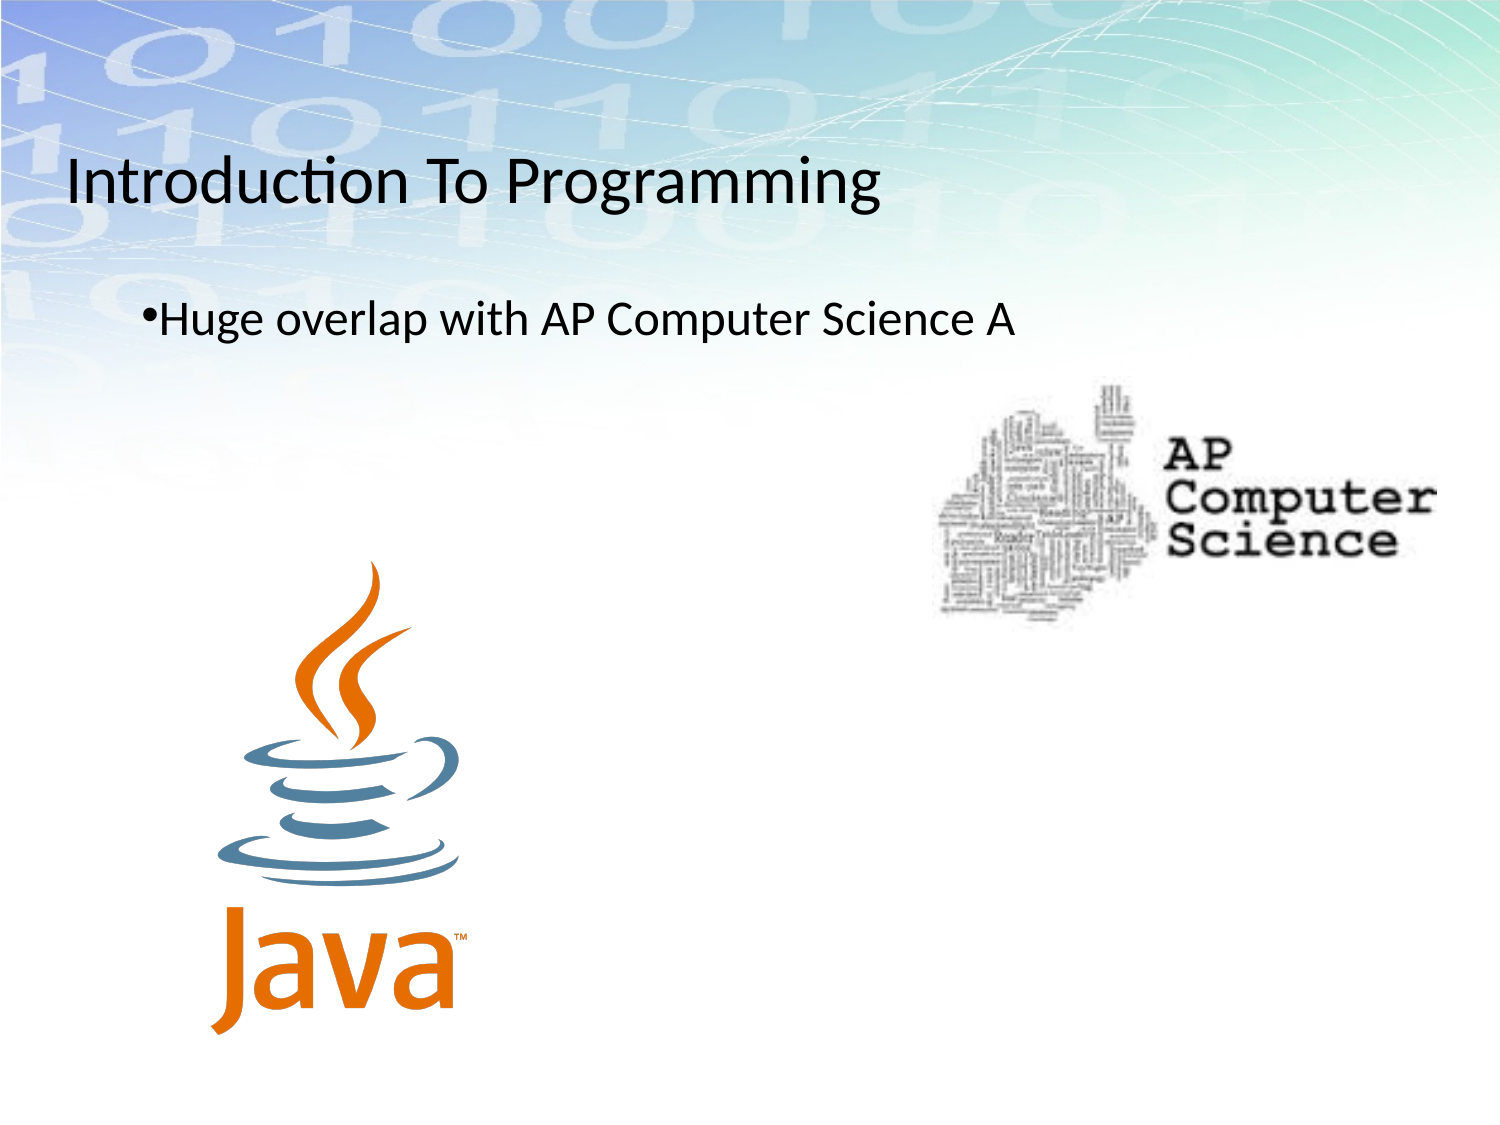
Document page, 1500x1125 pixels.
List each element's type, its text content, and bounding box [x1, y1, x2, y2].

title Introduction To Programming [50, 87, 1400, 275]
list Huge overlap with AP Computer Science A [103, 294, 1397, 1009]
picture [0, 0, 1500, 1125]
